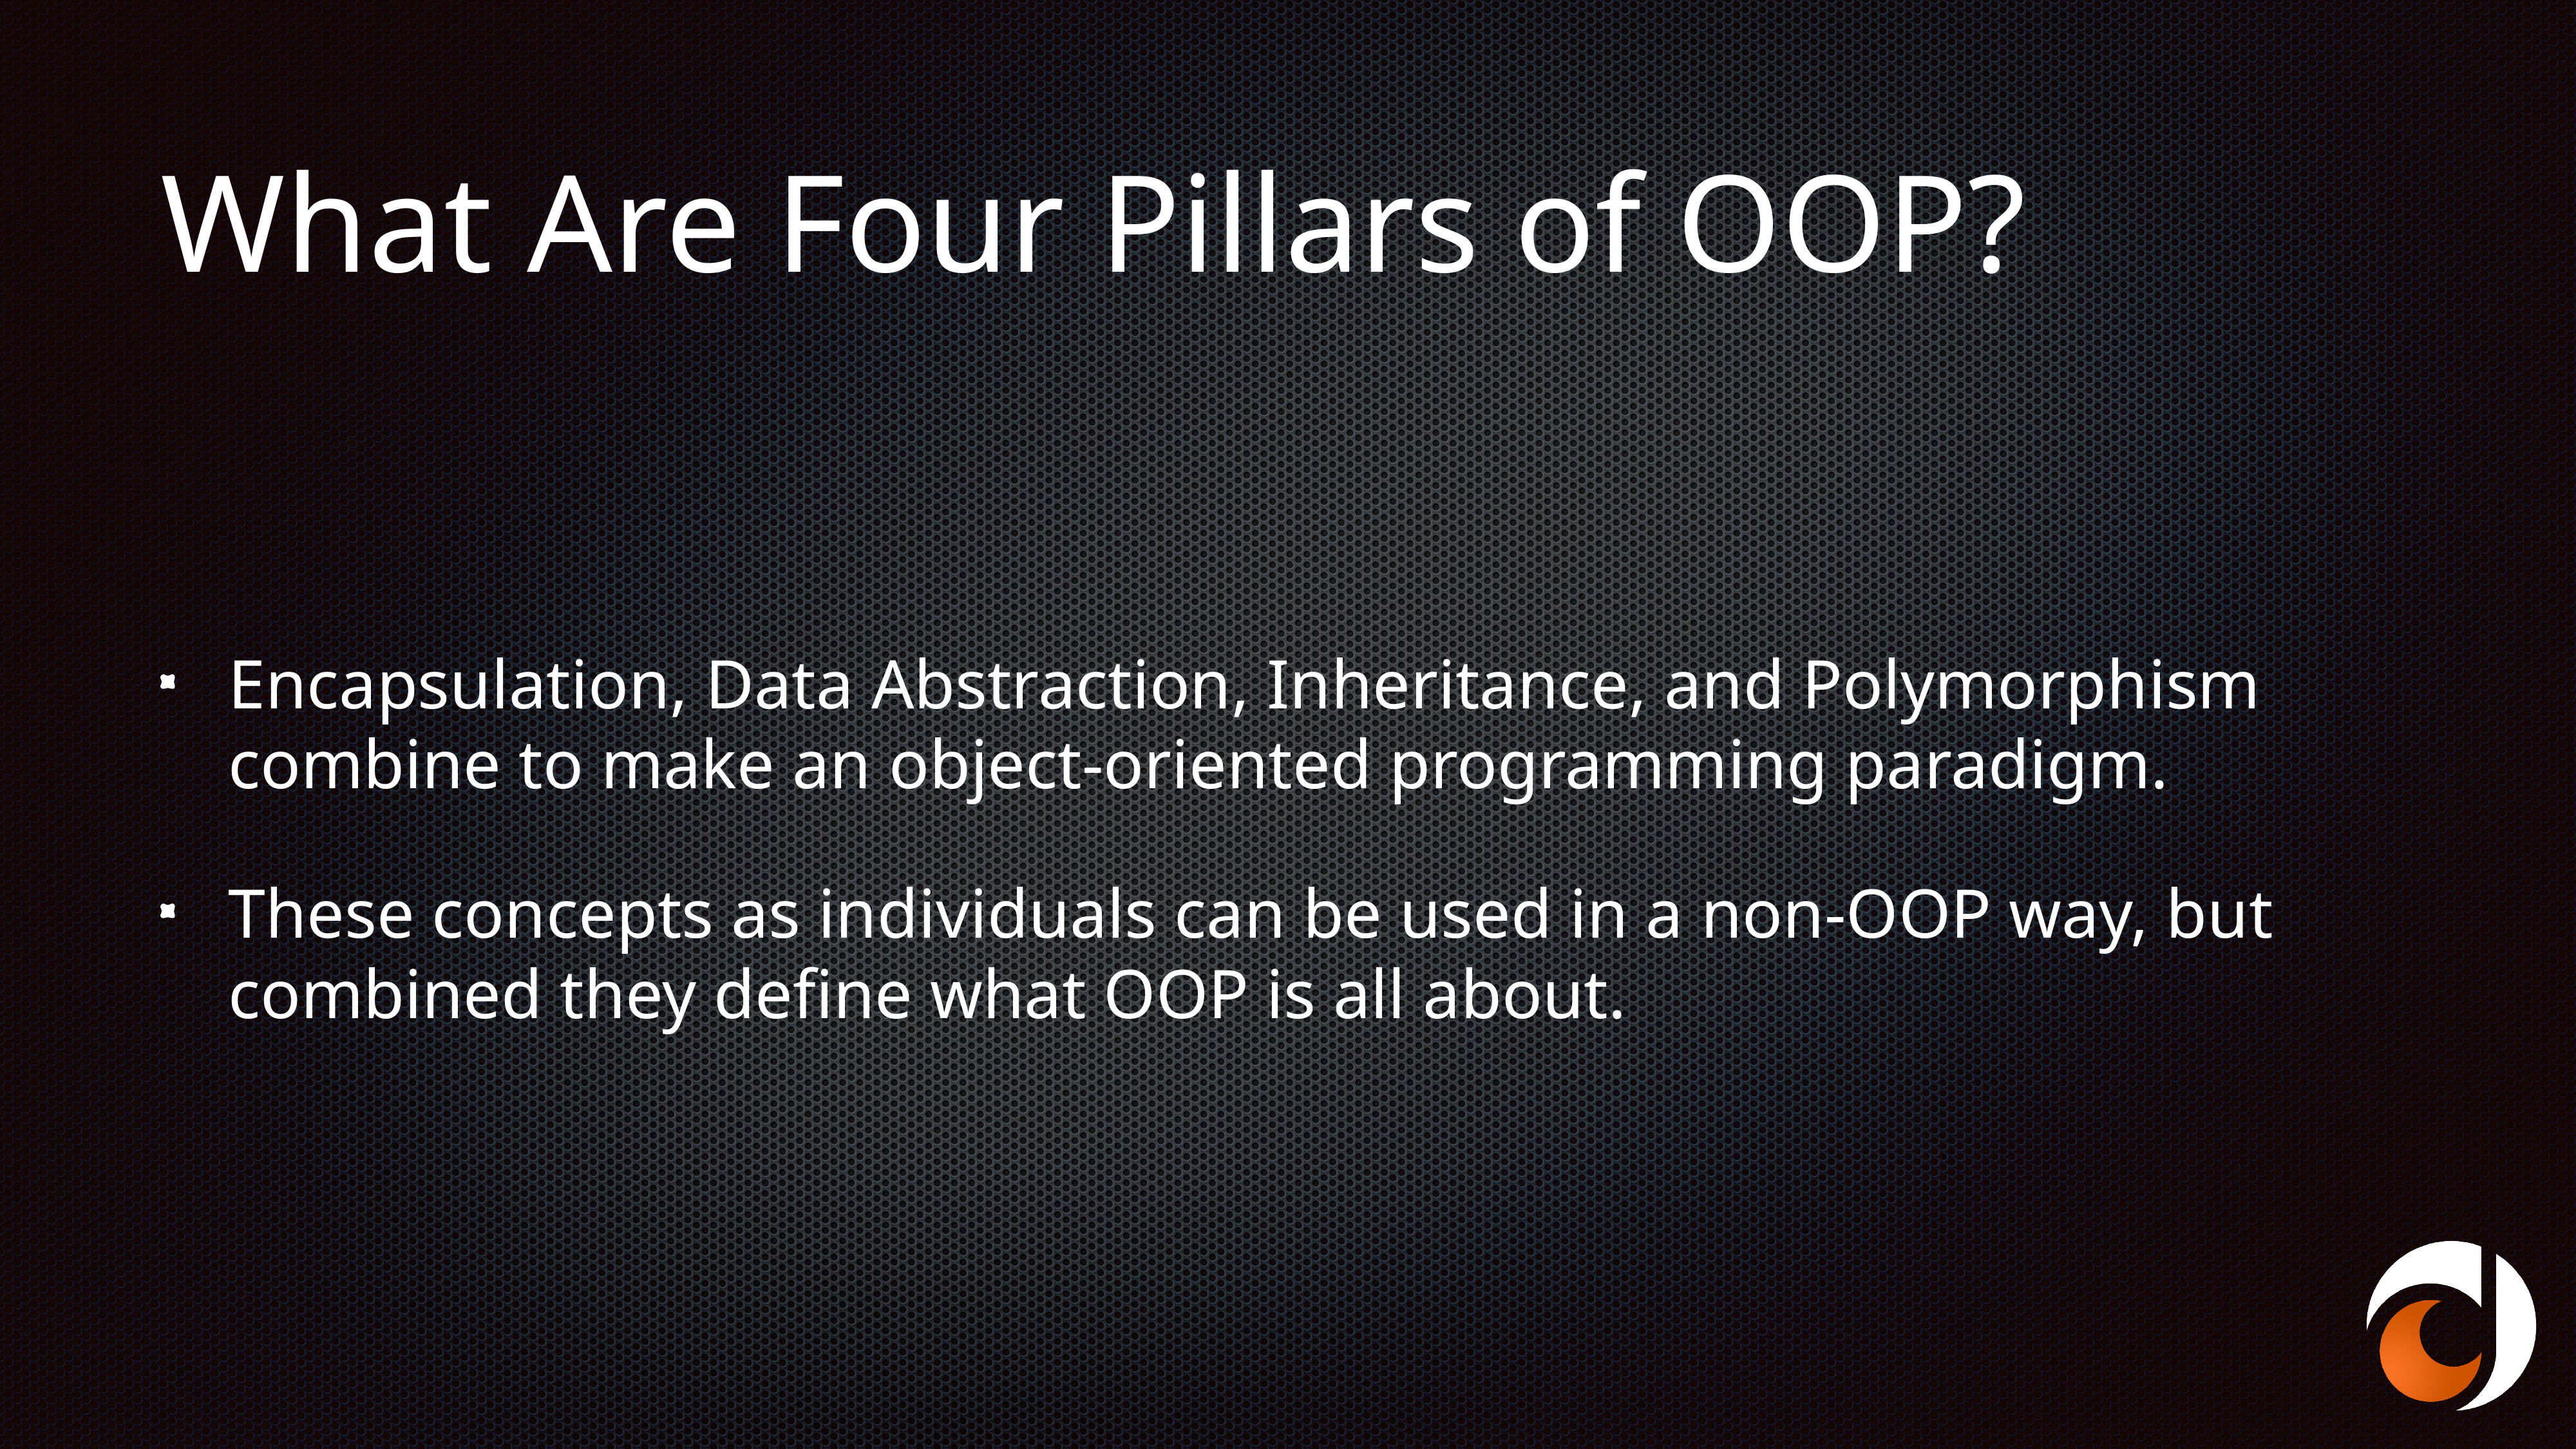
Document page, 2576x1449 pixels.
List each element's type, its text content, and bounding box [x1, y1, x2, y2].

picture [0, 0, 2576, 1449]
title What Are Four Pillars of OOP? [155, 37, 2421, 401]
list Encapsulation, Data Abstraction, Inheritance, and Polymorphism combine to make an object-oriented programming paradigm. These concepts as individuals can be used in a non-OOP way, but combined they define what OOP is all about. [155, 412, 2421, 1262]
